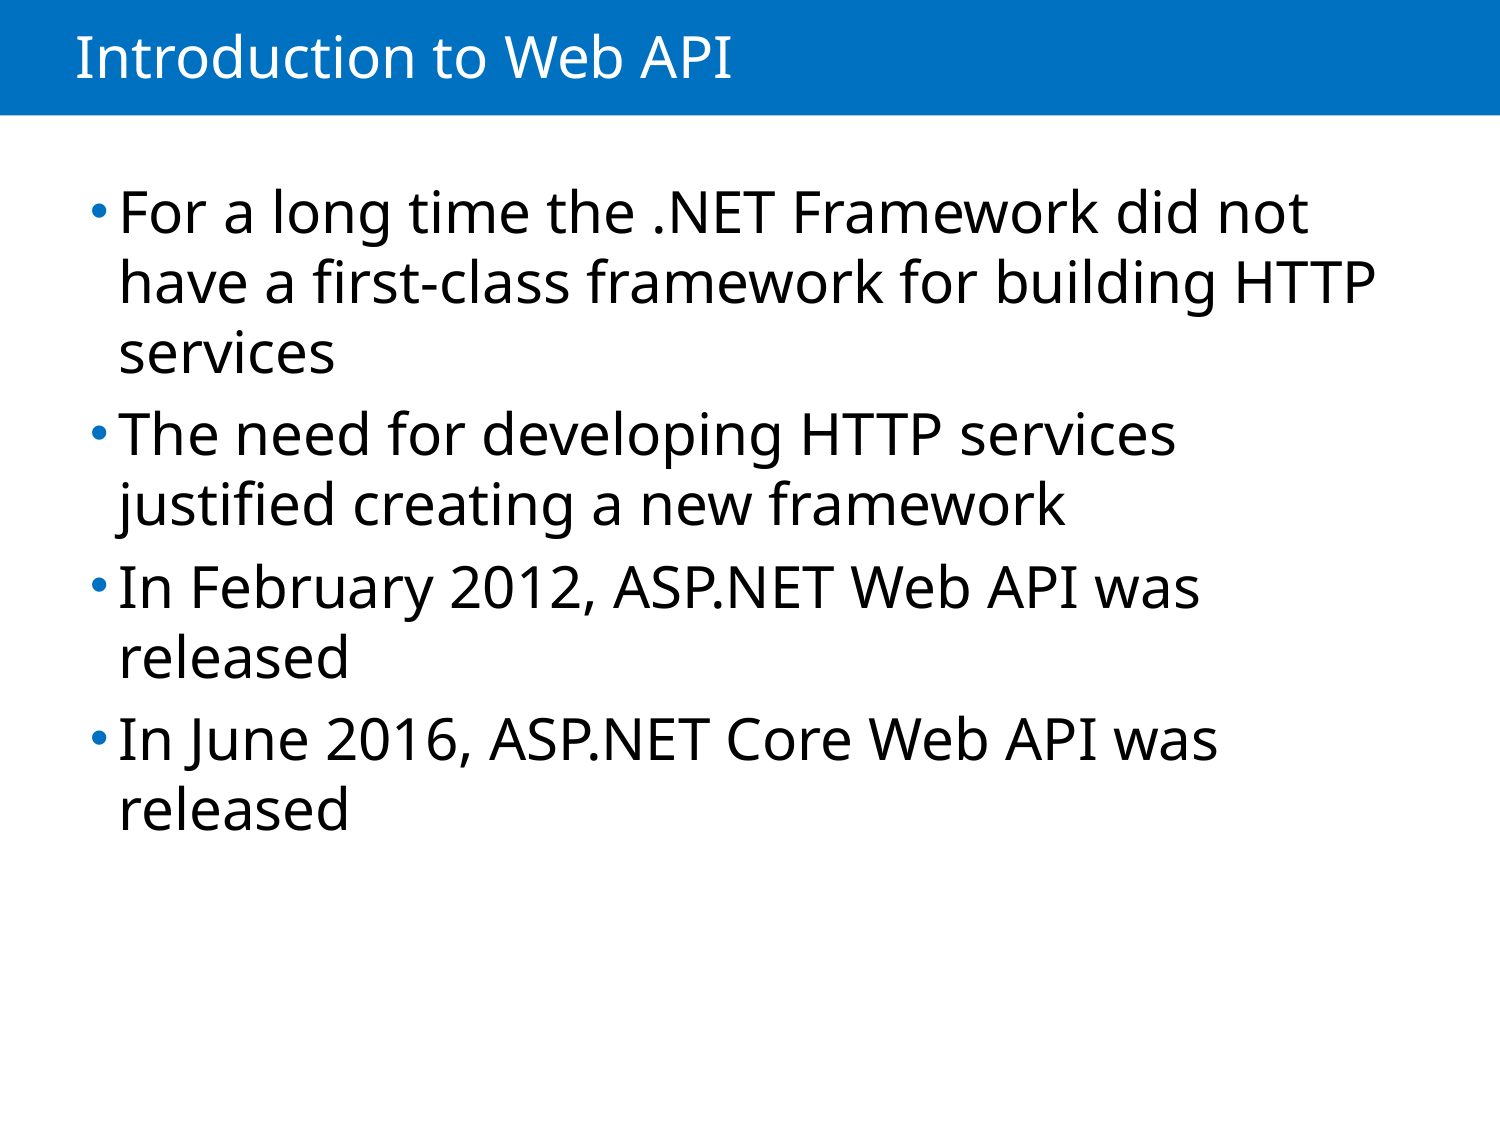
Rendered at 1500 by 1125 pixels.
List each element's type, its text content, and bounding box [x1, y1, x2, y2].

text_box For a long time the .NET Framework did not have a first-class framework for building HTTP services The need for developing HTTP services justified creating a new framework In February 2012, ASP.NET Web API was released In June 2016, ASP.NET Core Web API was released [75, 167, 1408, 1012]
title Introduction to Web API [75, 0, 1351, 122]
